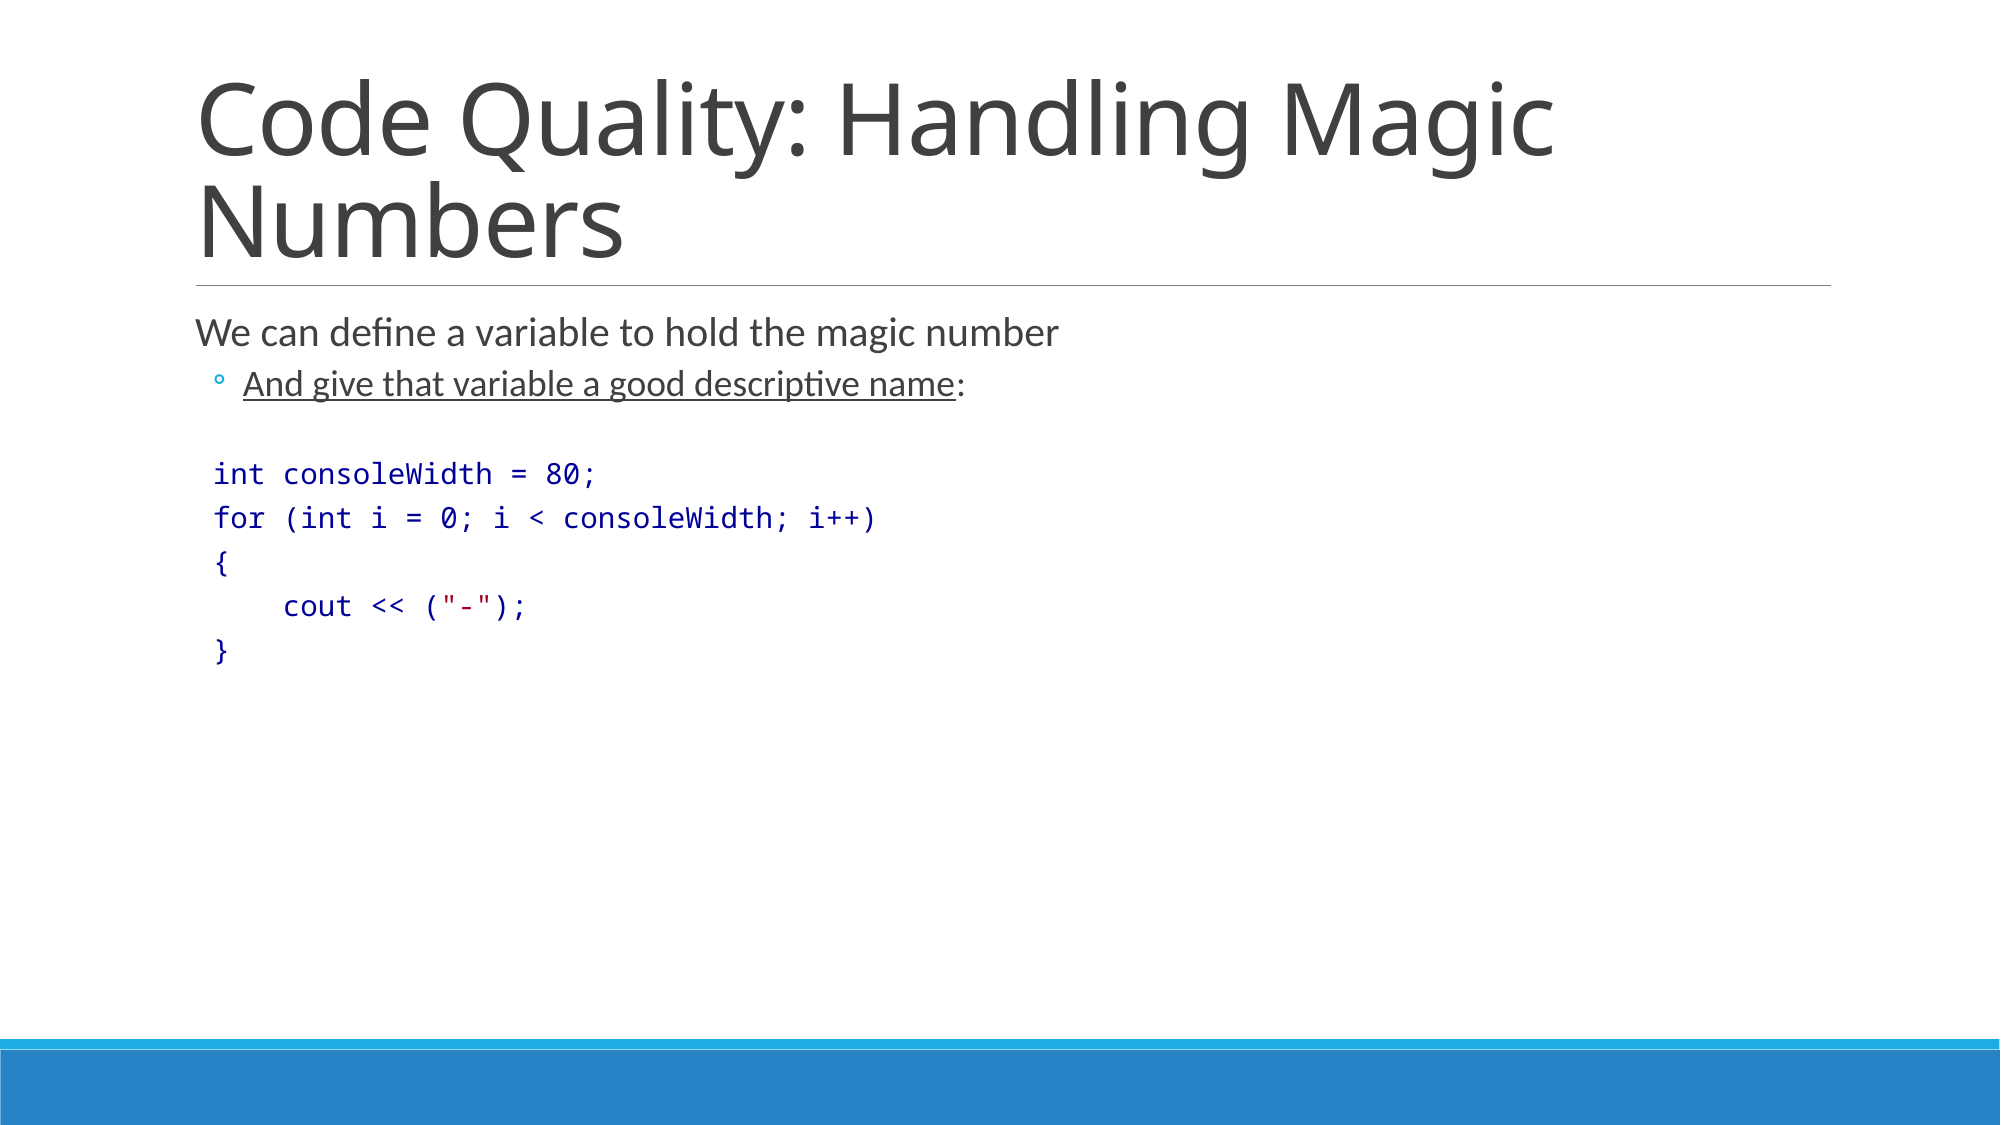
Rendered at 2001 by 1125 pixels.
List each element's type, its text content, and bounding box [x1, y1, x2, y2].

title Code Quality: Handling Magic Numbers [180, 47, 1830, 285]
list We can define a variable to hold the magic number And give that variable a good descriptive name: int consoleWidth = 80; for (int i = 0; i < consoleWidth; i++) { cout << ("-"); } [180, 302, 1830, 963]
